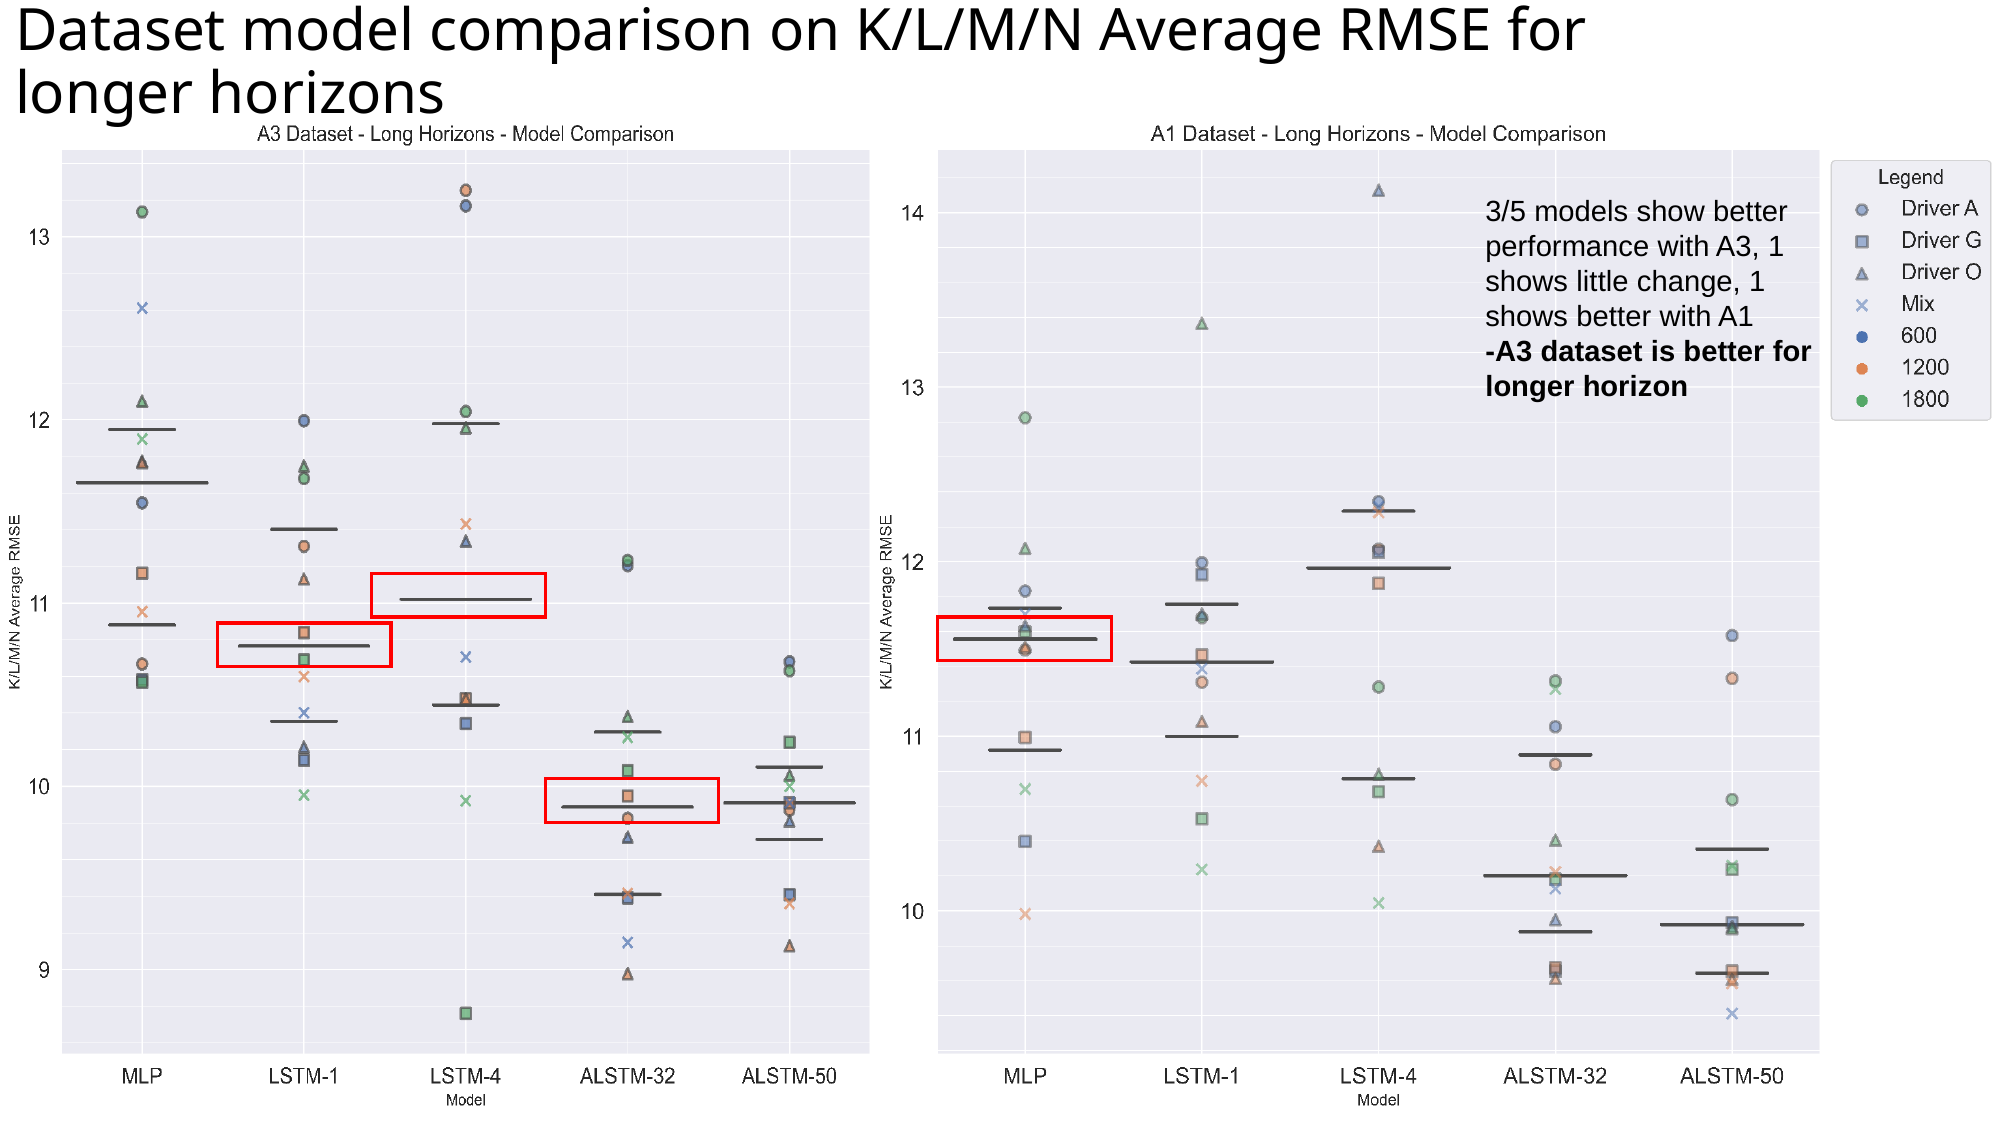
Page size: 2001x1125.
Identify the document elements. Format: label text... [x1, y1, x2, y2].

title Dataset model comparison on K/L/M/N Average RMSE for longer horizons [0, 0, 1725, 115]
picture [0, 115, 2000, 1119]
